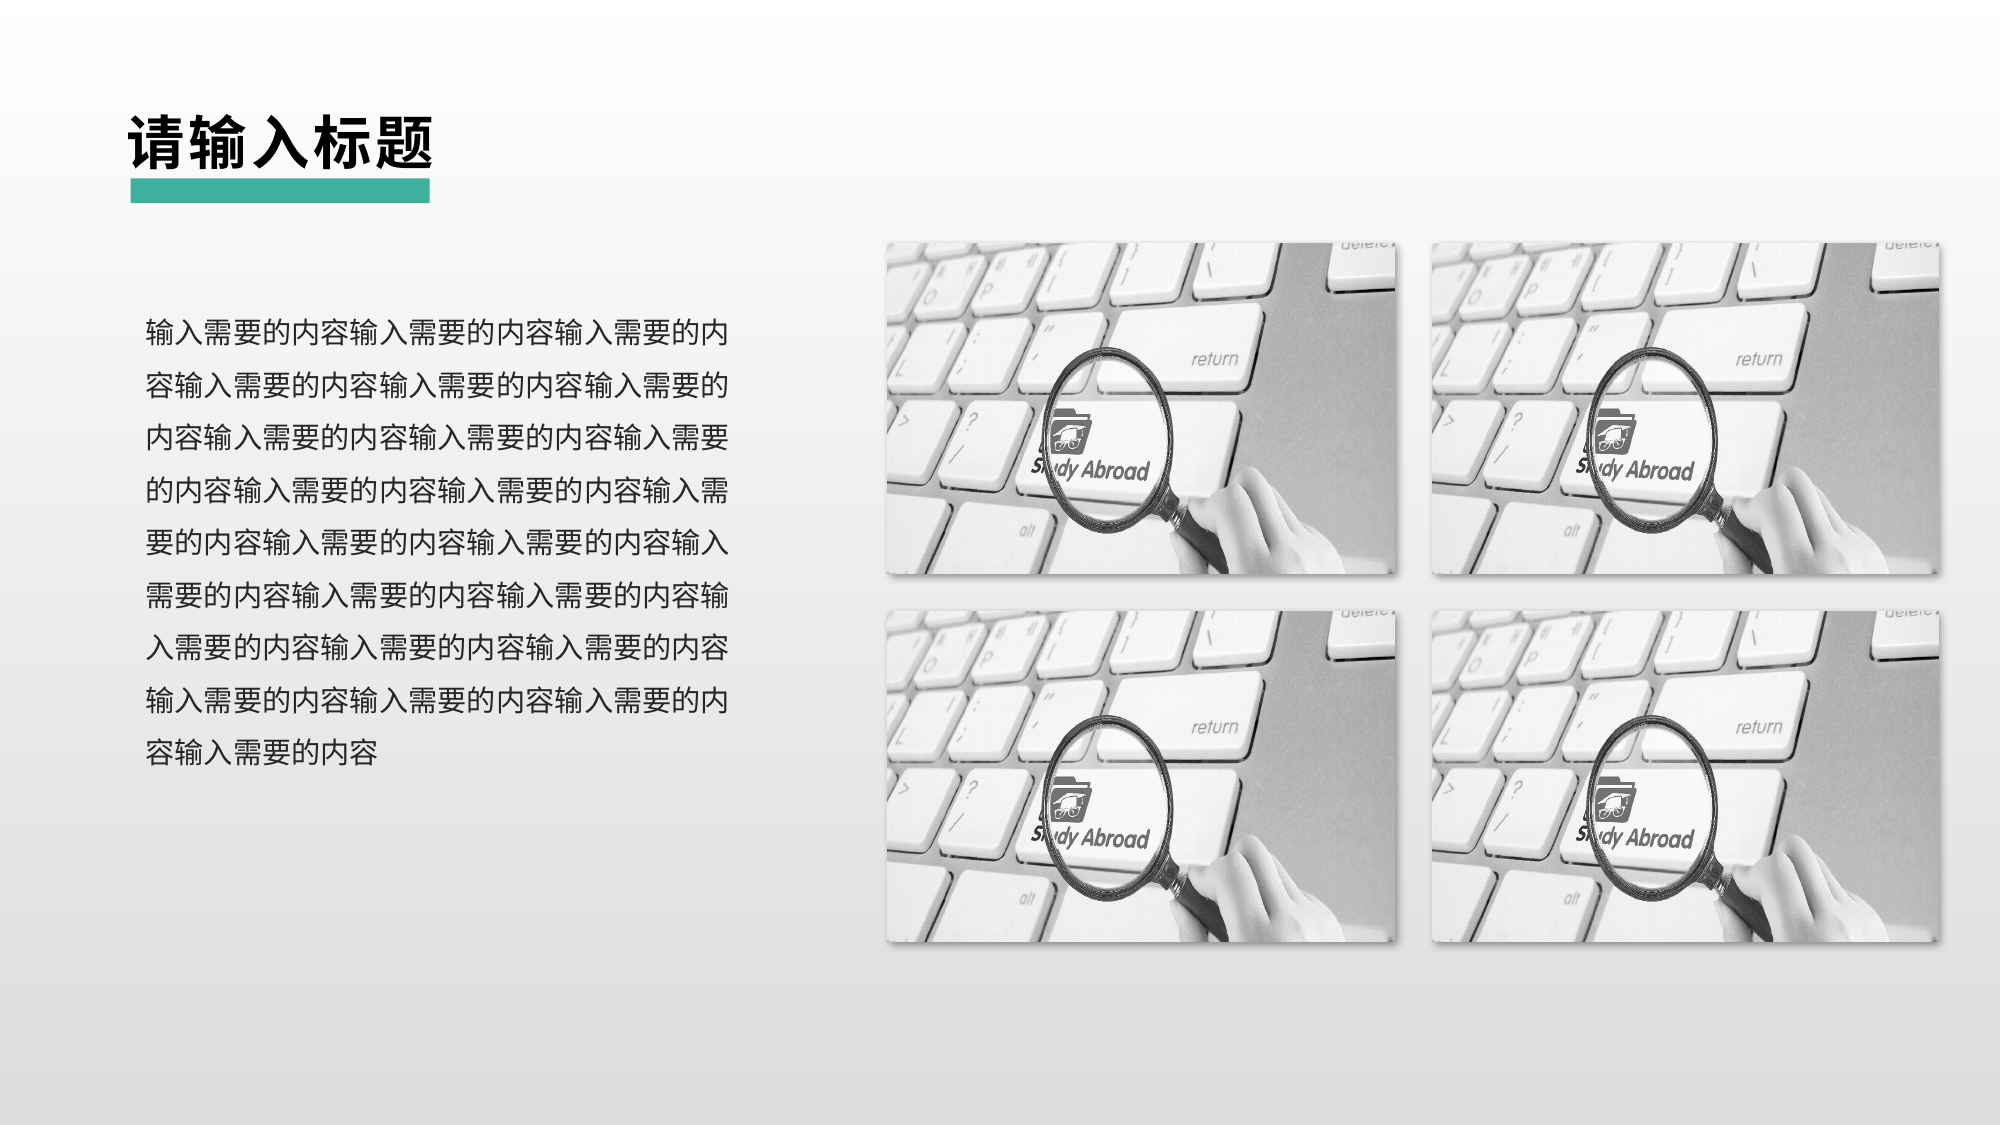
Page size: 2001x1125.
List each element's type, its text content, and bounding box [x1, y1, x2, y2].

text_box 输入需要的内容输入需要的内容输入需要的内容输入需要的内容输入需要的内容输入需要的内容输入需要的内容输入需要的内容输入需要的内容输入需要的内容输入需要的内容输入需要的内容输入需要的内容输入需要的内容输入需要的内容输入需要的内容输入需要的内容输入需要的内容输入需要的内容输入需要的内容输入需要的内容输入需要的内容输入需要的内容输入需要的内容 [130, 290, 767, 777]
title 请输入标题 [109, 70, 1891, 177]
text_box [887, 243, 1939, 942]
text_box [130, 177, 431, 204]
